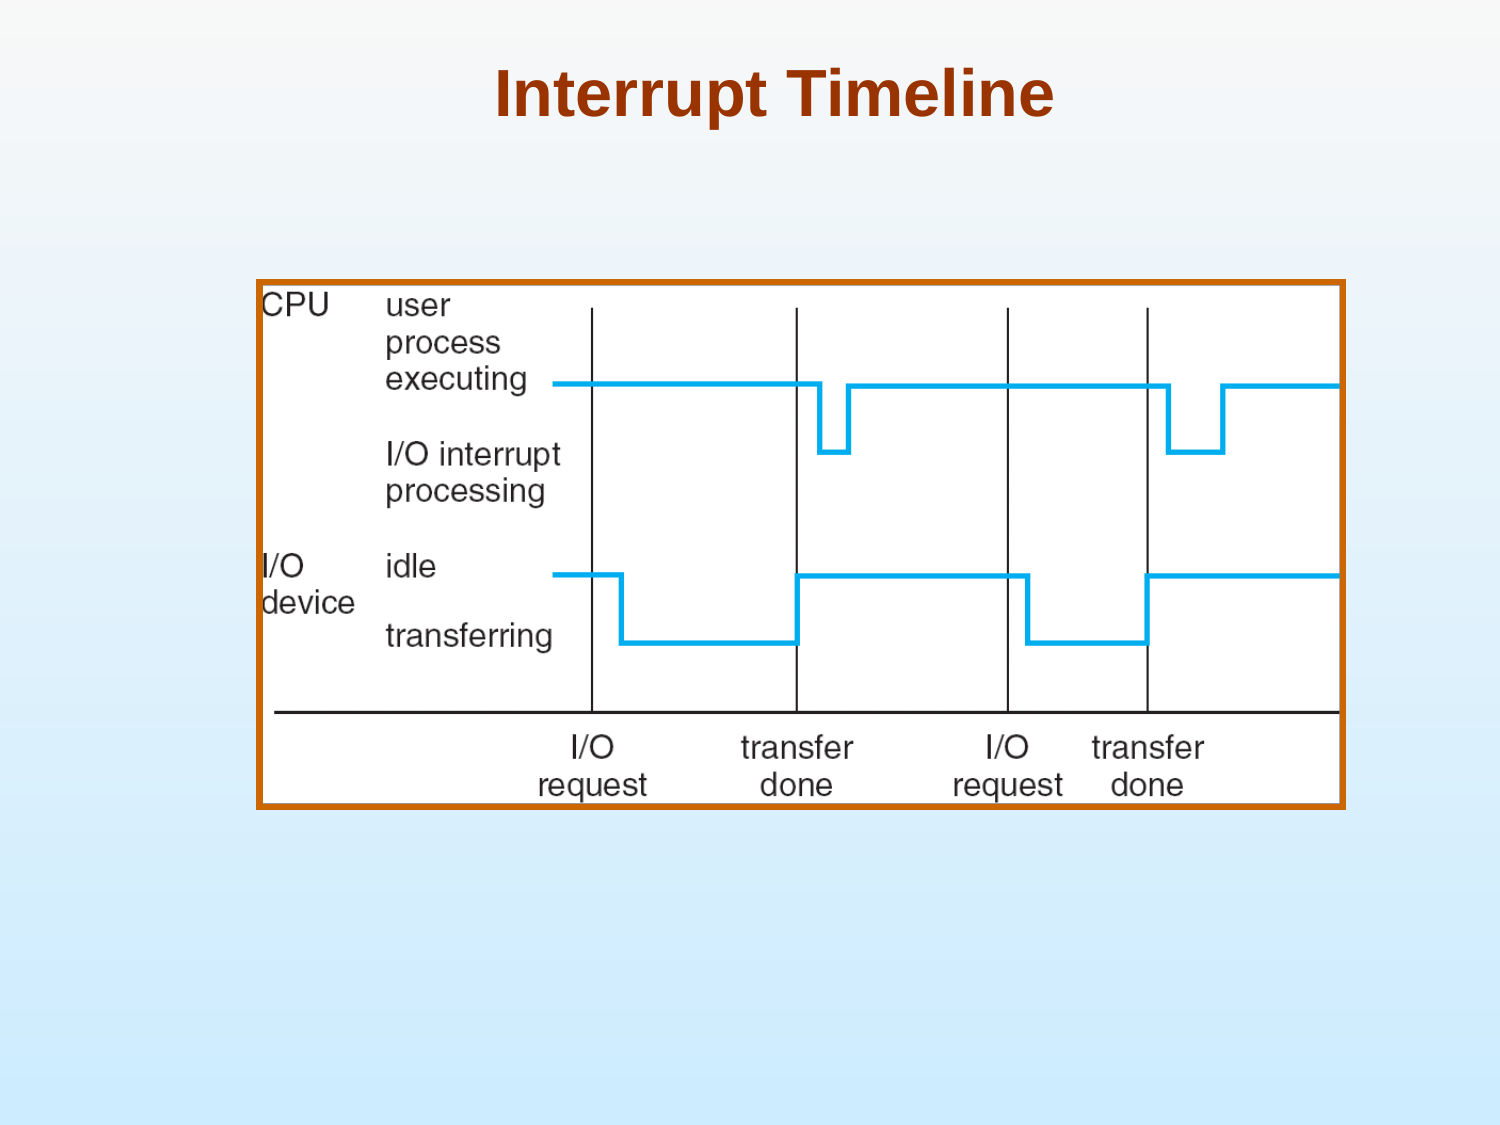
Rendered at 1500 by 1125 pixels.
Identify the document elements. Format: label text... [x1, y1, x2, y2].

picture [262, 285, 1340, 805]
title Interrupt Timeline [112, 37, 1438, 138]
